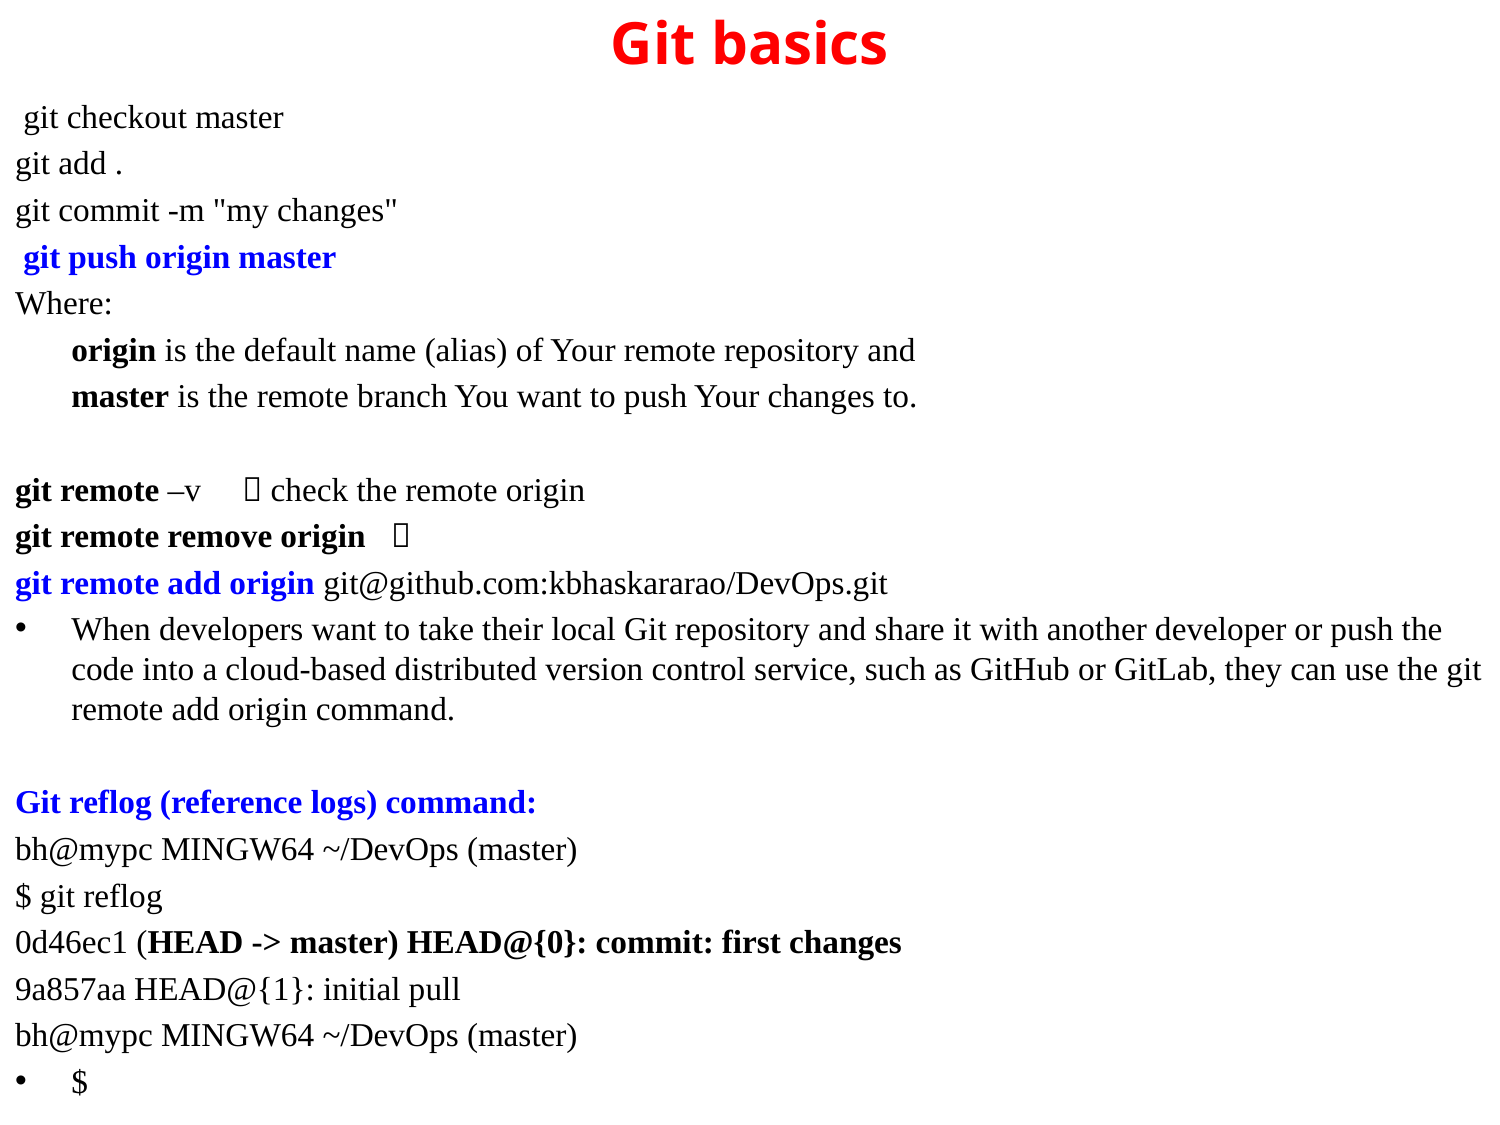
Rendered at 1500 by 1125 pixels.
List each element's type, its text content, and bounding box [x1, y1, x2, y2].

title Git basics [75, 7, 1425, 75]
list git checkout master git add . git commit -m "my changes" git push origin master Where: origin is the default name (alias) of Your remote repository and master is the remote branch You want to push Your changes to. git remote –v  check the remote origin git remote remove origin  git remote add origin git@github.com:kbhaskararao/DevOps.git When developers want to take their local Git repository and share it with another developer or push the code into a cloud-based distributed version control service, such as GitHub or GitLab, they can use the git remote add origin command. Git reflog (reference logs) command: bh@mypc MINGW64 ~/DevOps (master) $ git reflog 0d46ec1 (HEAD -> master) HEAD@{0}: commit: first changes 9a857aa HEAD@{1}: initial pull bh@mypc MINGW64 ~/DevOps (master) $ [0, 87, 1500, 1125]
